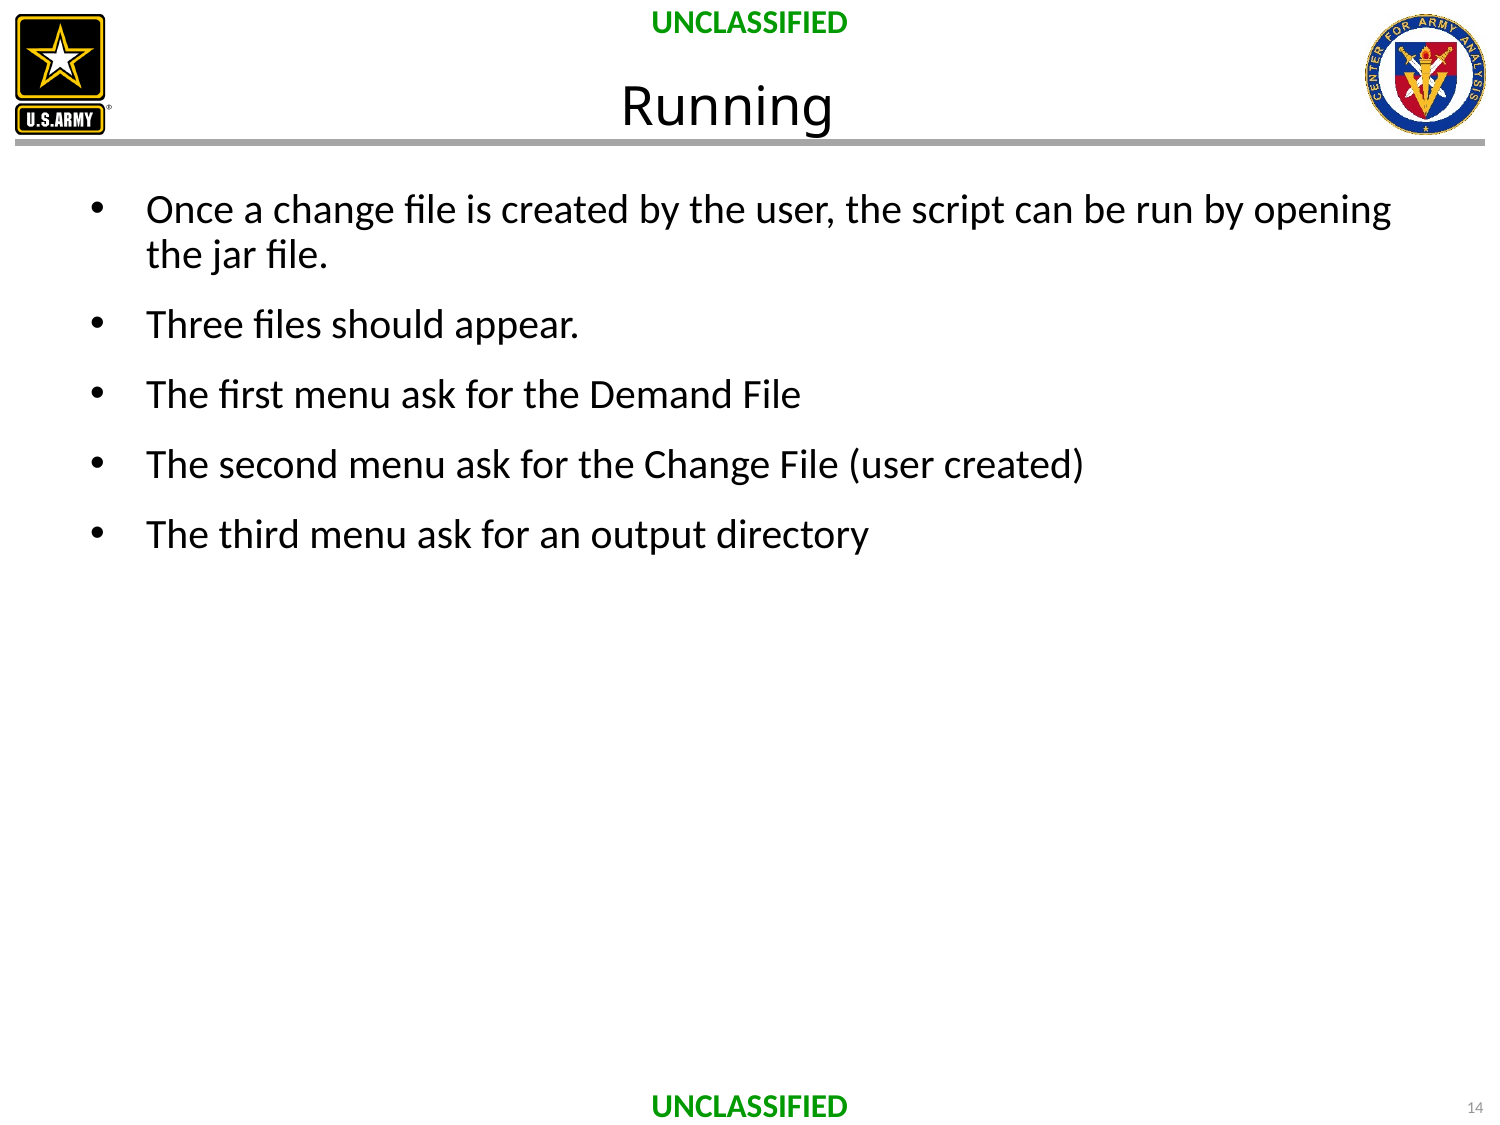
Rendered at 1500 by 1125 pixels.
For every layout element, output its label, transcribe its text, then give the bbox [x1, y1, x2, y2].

list Once a change file is created by the user, the script can be run by opening the jar file. Three files should appear. The first menu ask for the Demand File The second menu ask for the Change File (user created) The third menu ask for an output directory [74, 179, 1426, 1081]
picture [15, 14, 113, 135]
slide_number 14 [1438, 1086, 1500, 1125]
picture [1365, 14, 1486, 135]
title Running [127, 37, 1343, 138]
